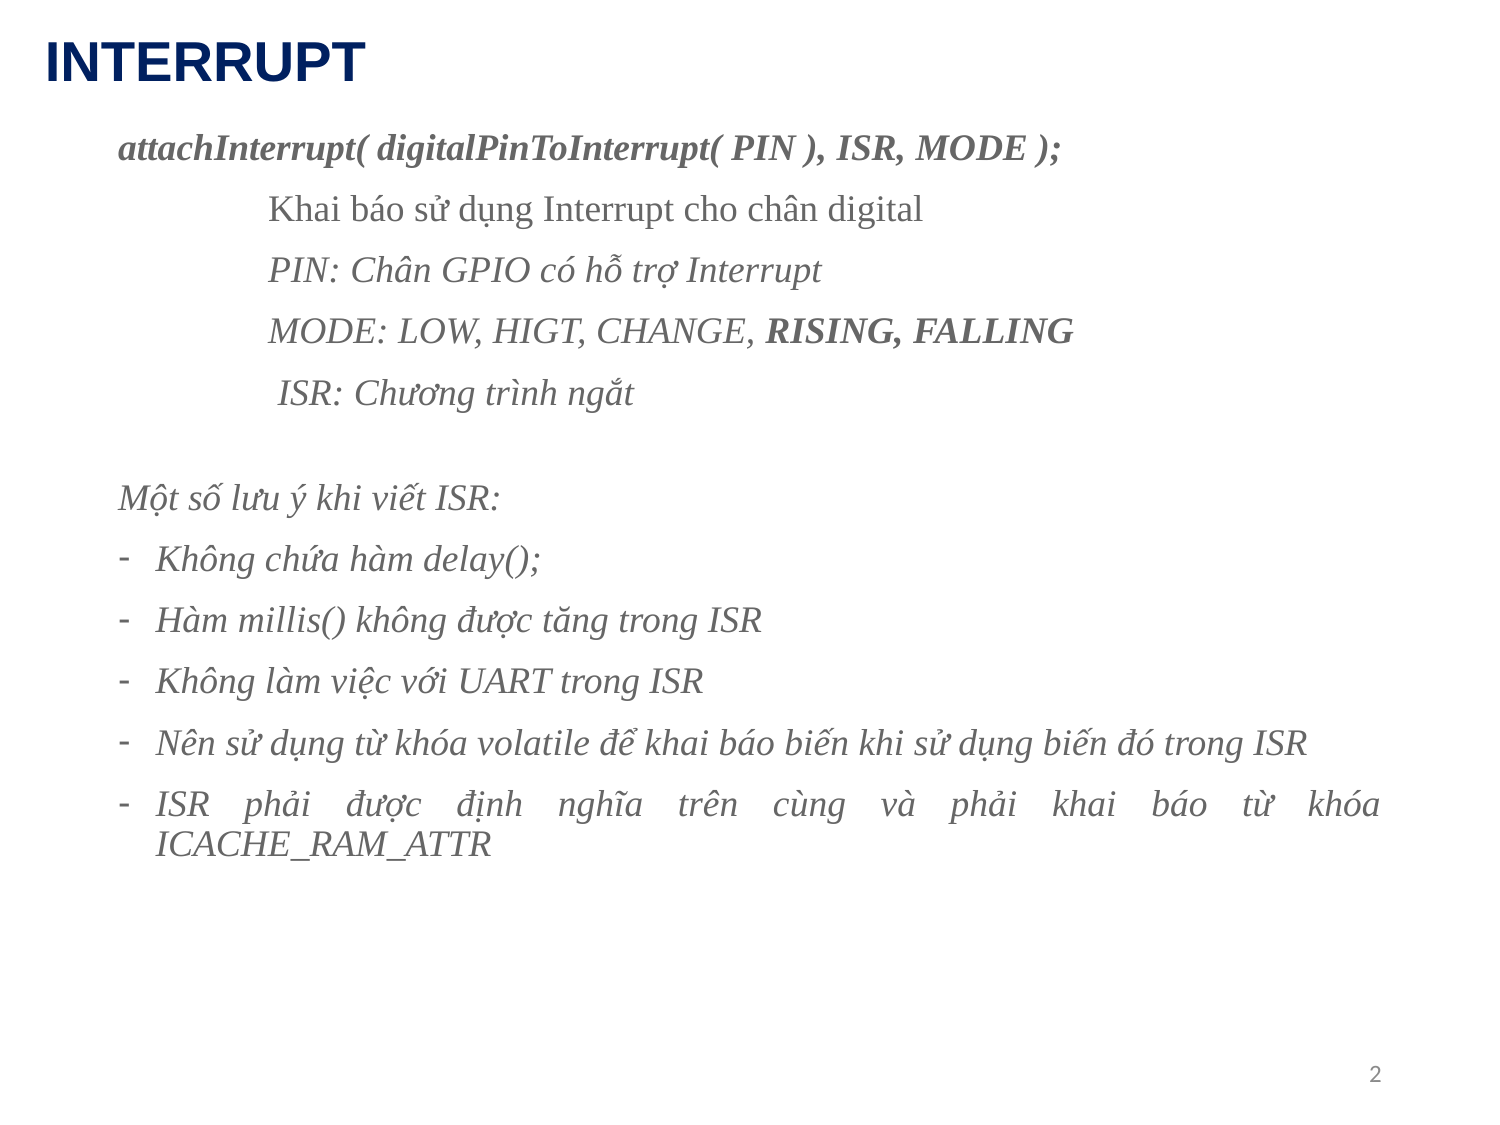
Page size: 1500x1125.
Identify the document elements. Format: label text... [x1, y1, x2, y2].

list attachInterrupt( digitalPinToInterrupt( PIN ), ISR, MODE ); Khai báo sử dụng Interrupt cho chân digital PIN: Chân GPIO có hỗ trợ Interrupt MODE: LOW, HIGT, CHANGE, RISING, FALLING ISR: Chương trình ngắt Một số lưu ý khi viết ISR: Không chứa hàm delay(); Hàm millis() không được tăng trong ISR Không làm việc với UART trong ISR Nên sử dụng từ khóa volatile để khai báo biến khi sử dụng biến đó trong ISR ISR phải được định nghĩa trên cùng và phải khai báo từ khóa ICACHE_RAM_ATTR [103, 120, 1397, 1014]
text_box INTERRUPT [30, 18, 1463, 101]
slide_number 2 [1059, 1042, 1397, 1103]
